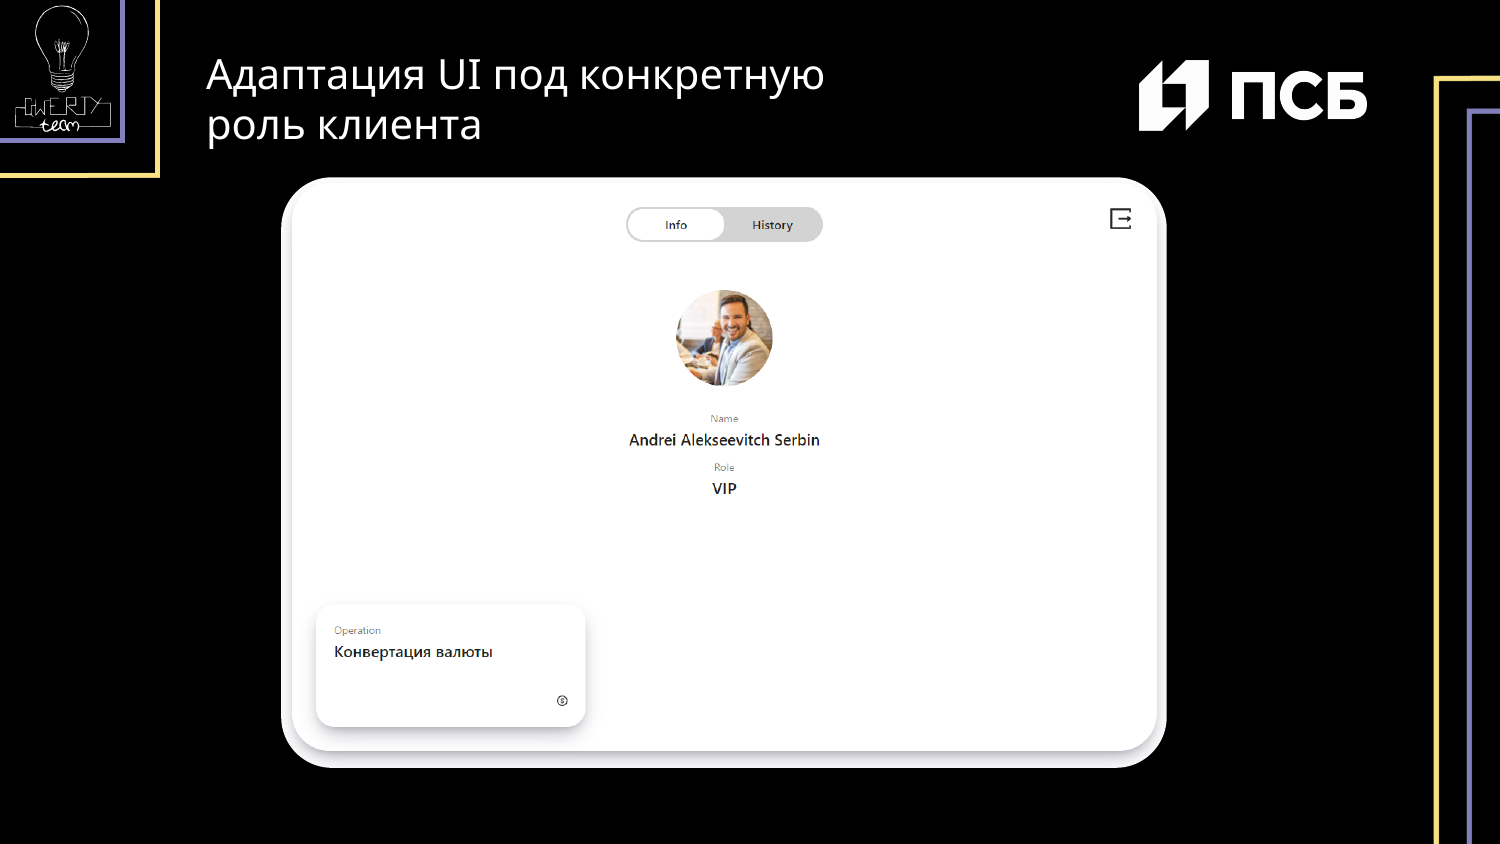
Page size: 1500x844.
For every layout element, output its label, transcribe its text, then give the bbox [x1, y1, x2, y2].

picture [1432, 75, 1500, 844]
picture [1138, 60, 1368, 131]
picture [0, 0, 160, 178]
picture [280, 177, 1167, 769]
title Адаптация UI под конкретную роль клиента [191, 39, 854, 156]
